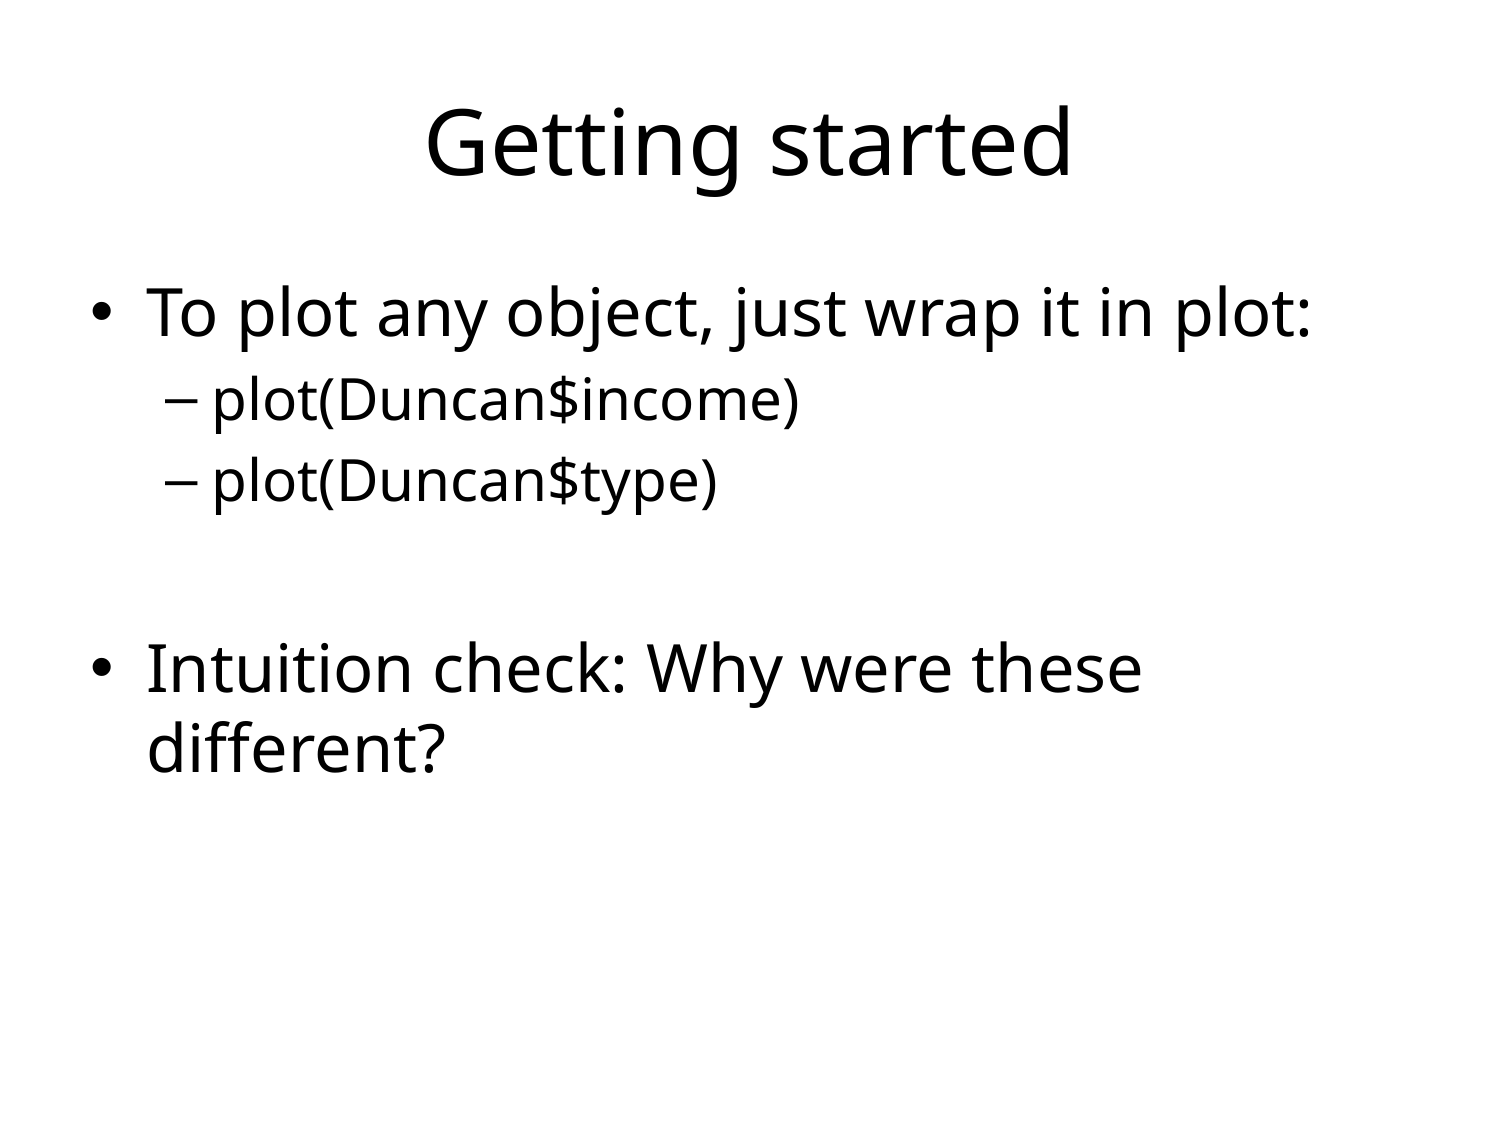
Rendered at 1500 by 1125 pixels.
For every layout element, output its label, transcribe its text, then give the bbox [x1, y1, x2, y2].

title Getting started [75, 45, 1425, 233]
list To plot any object, just wrap it in plot: plot(Duncan$income) plot(Duncan$type) Intuition check: Why were these different? [75, 262, 1425, 1005]
